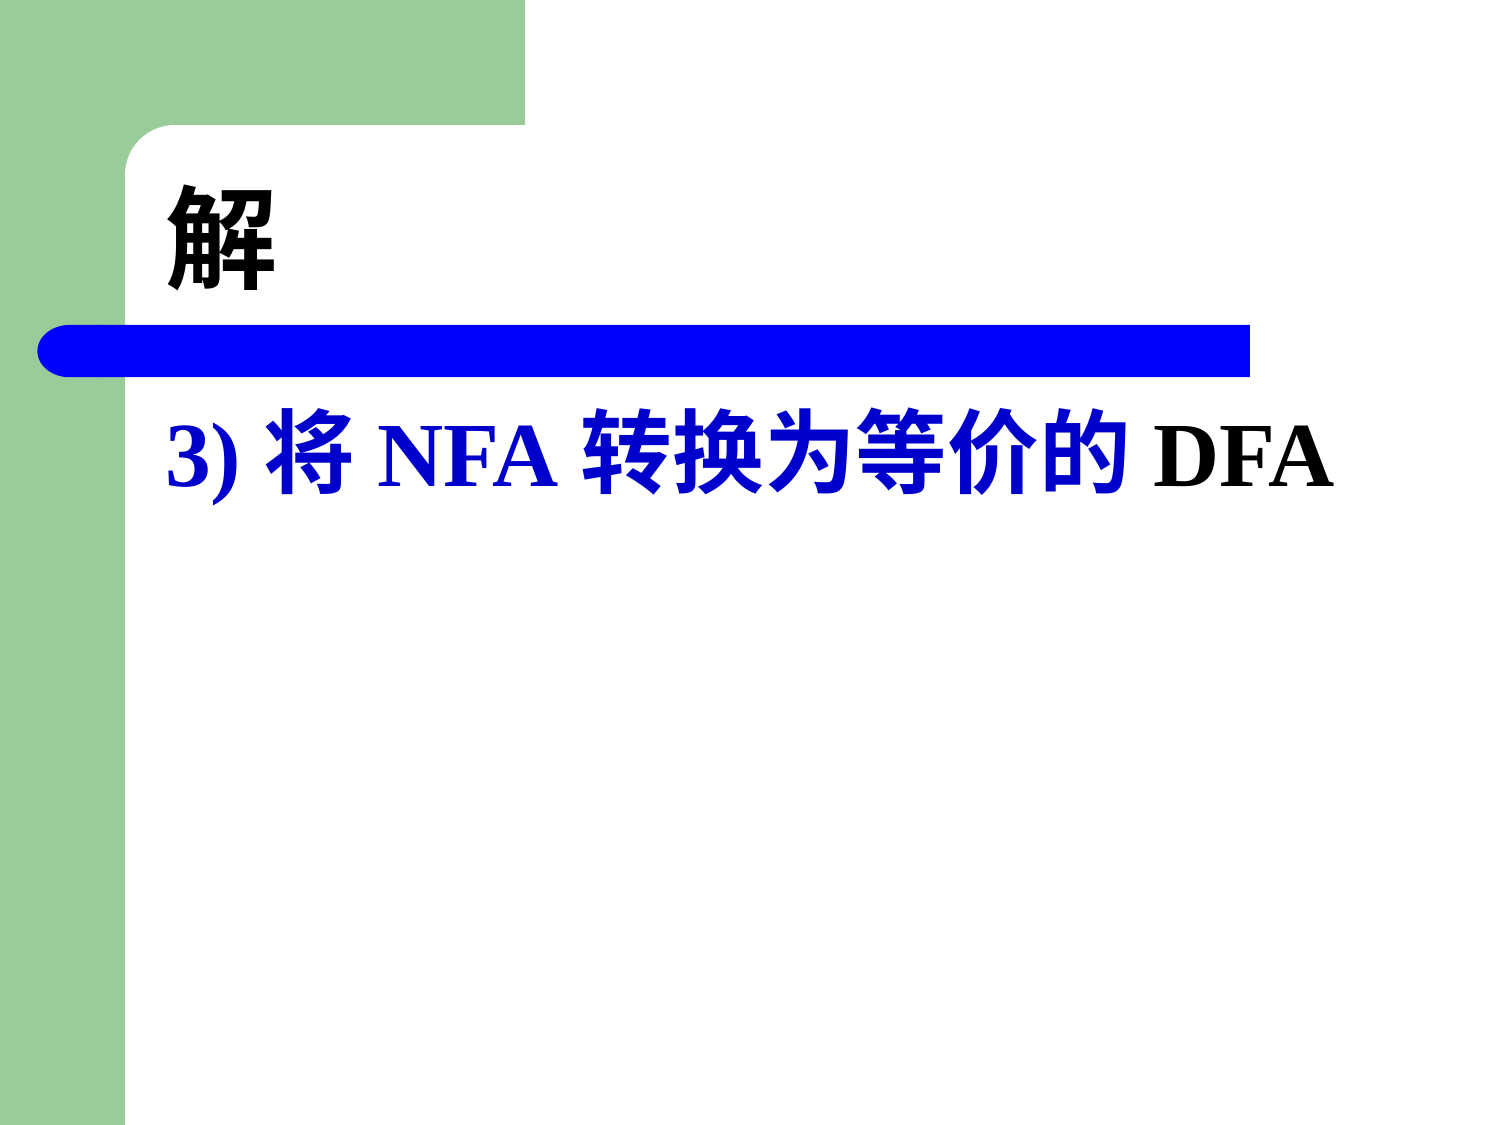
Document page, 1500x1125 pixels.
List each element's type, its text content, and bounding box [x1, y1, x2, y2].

list 3)将NFA转换为等价的DFA [149, 387, 1463, 1001]
title 解 [149, 124, 1463, 313]
